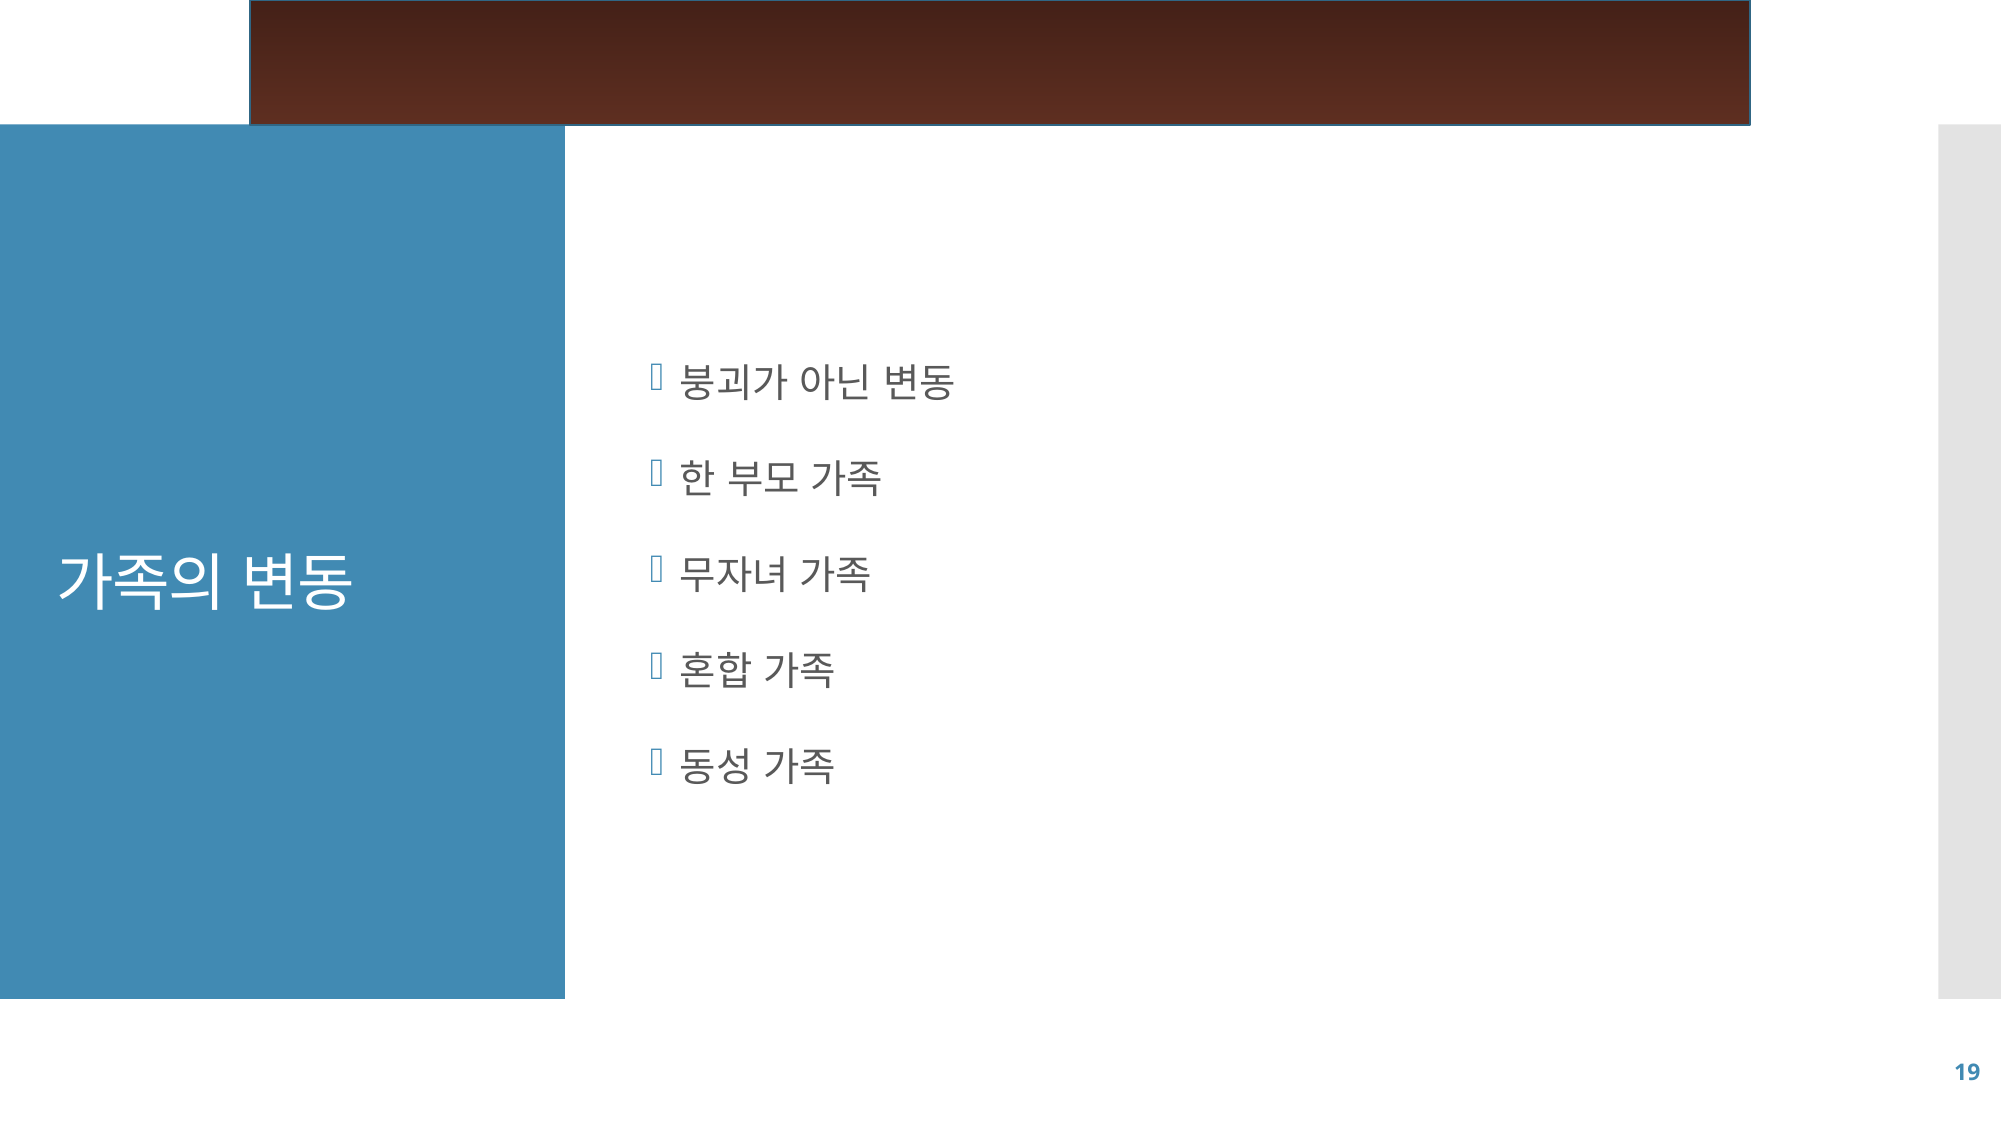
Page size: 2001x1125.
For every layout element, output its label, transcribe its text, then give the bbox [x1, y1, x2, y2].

slide_number 19 [1744, 1042, 1996, 1103]
title 가족의 변동 [41, 184, 525, 940]
list 붕괴가 아닌 변동 한 부모 가족 무자녀 가족 혼합 가족 동성 가족 [634, 141, 1835, 982]
text_box [249, 0, 1751, 126]
